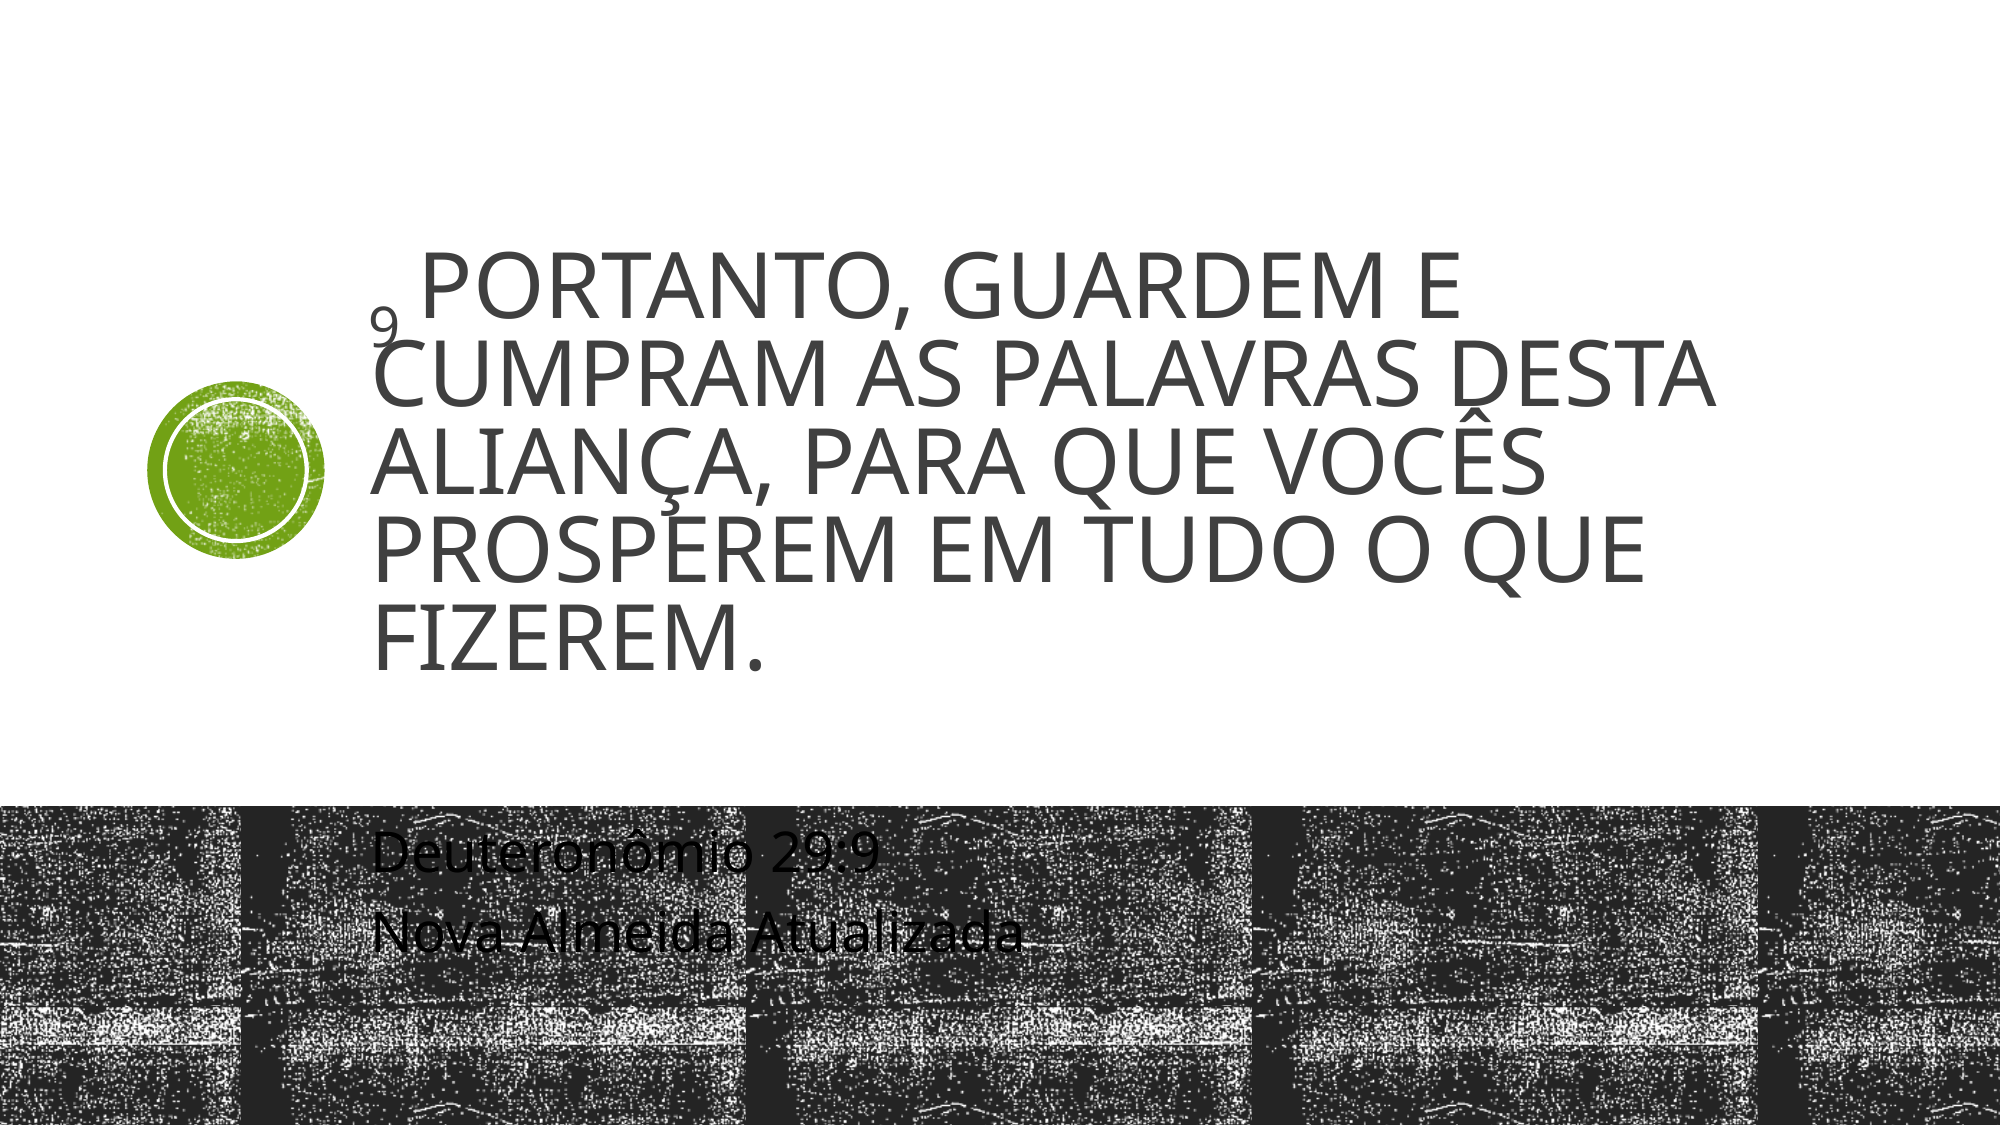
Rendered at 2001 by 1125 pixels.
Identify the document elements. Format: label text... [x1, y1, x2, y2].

text_box Deuteronômio 29:9 Nova Almeida Atualizada [355, 816, 1334, 992]
text_box 9 [353, 284, 416, 367]
title Portanto, guardem e cumpram as palavras desta aliança, para que vocês prosperem em tudo o que fizerem. [355, 175, 1878, 783]
